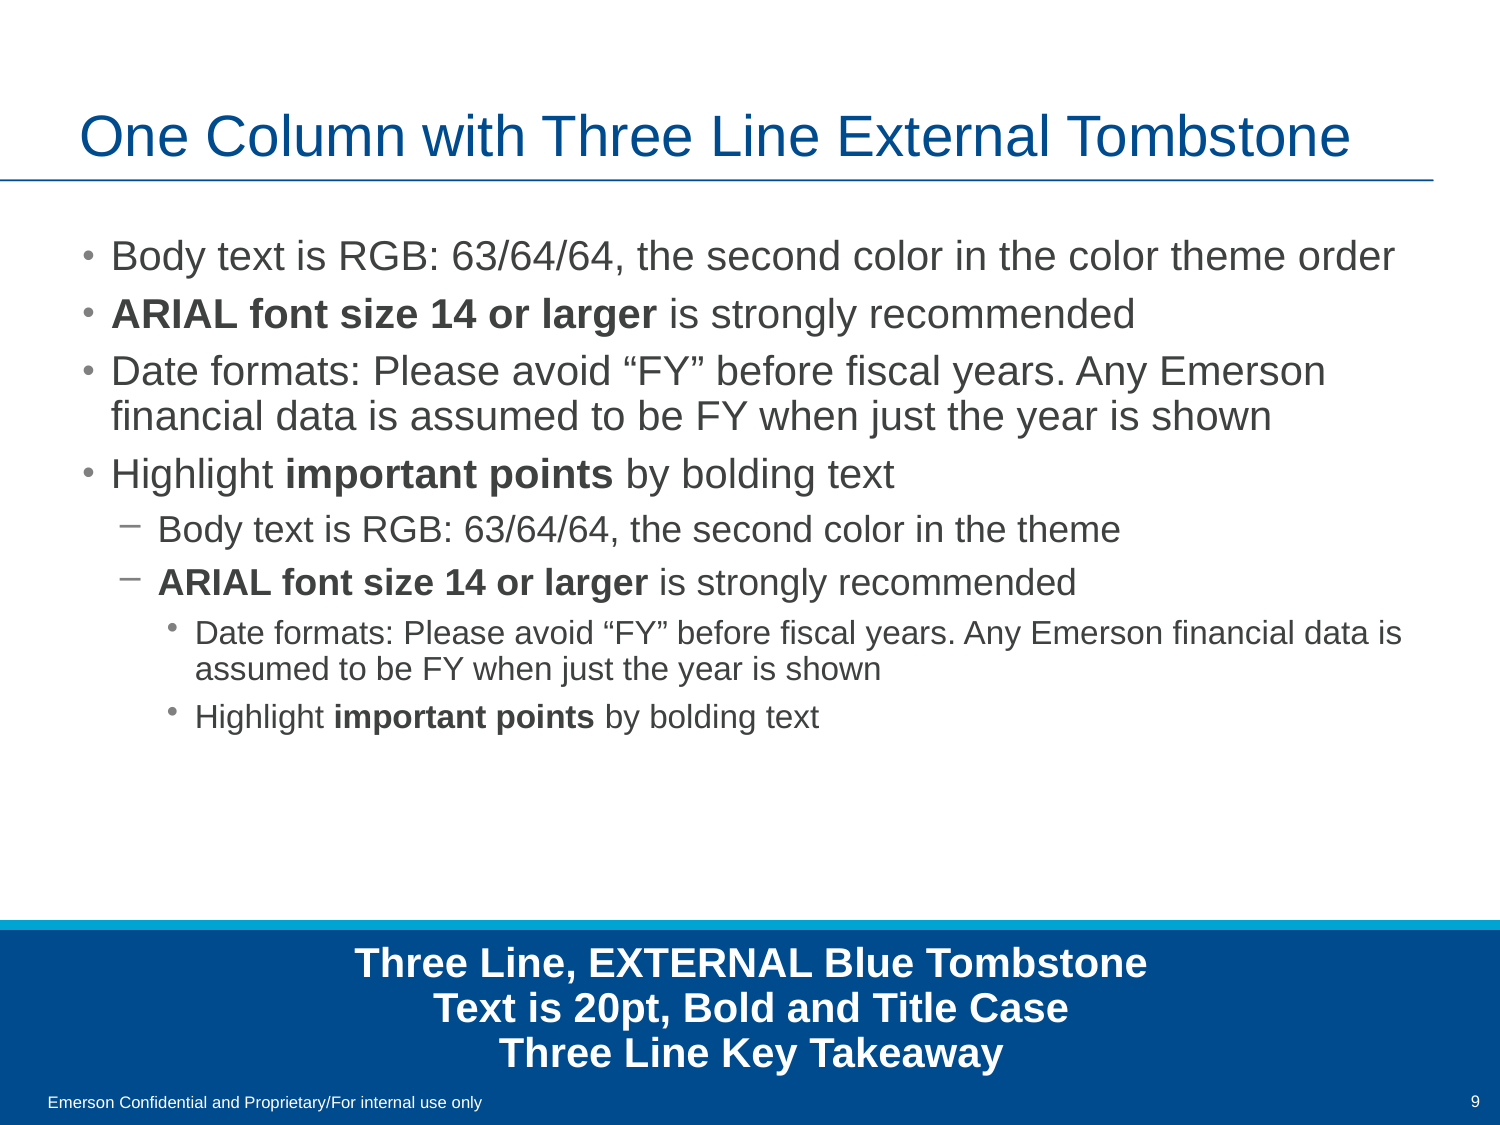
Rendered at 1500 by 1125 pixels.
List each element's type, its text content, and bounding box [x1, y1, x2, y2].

list Three Line, EXTERNAL Blue Tombstone Text is 20pt, Bold and Title Case Three Line Key Takeaway [18, 941, 1485, 1086]
footer Emerson Confidential and Proprietary/For internal use only [32, 1084, 1401, 1125]
list Body text is RGB: 63/64/64, the second color in the color theme order ARIAL font size 14 or larger is strongly recommended Date formats: Please avoid “FY” before fiscal years. Any Emerson financial data is assumed to be FY when just the year is shown Highlight important points by bolding text Body text is RGB: 63/64/64, the second color in the theme ARIAL font size 14 or larger is strongly recommended Date formats: Please avoid “FY” before fiscal years. Any Emerson financial data is assumed to be FY when just the year is shown Highlight important points by bolding text [66, 219, 1438, 901]
title One Column with Three Line External Tombstone [64, 20, 1436, 177]
